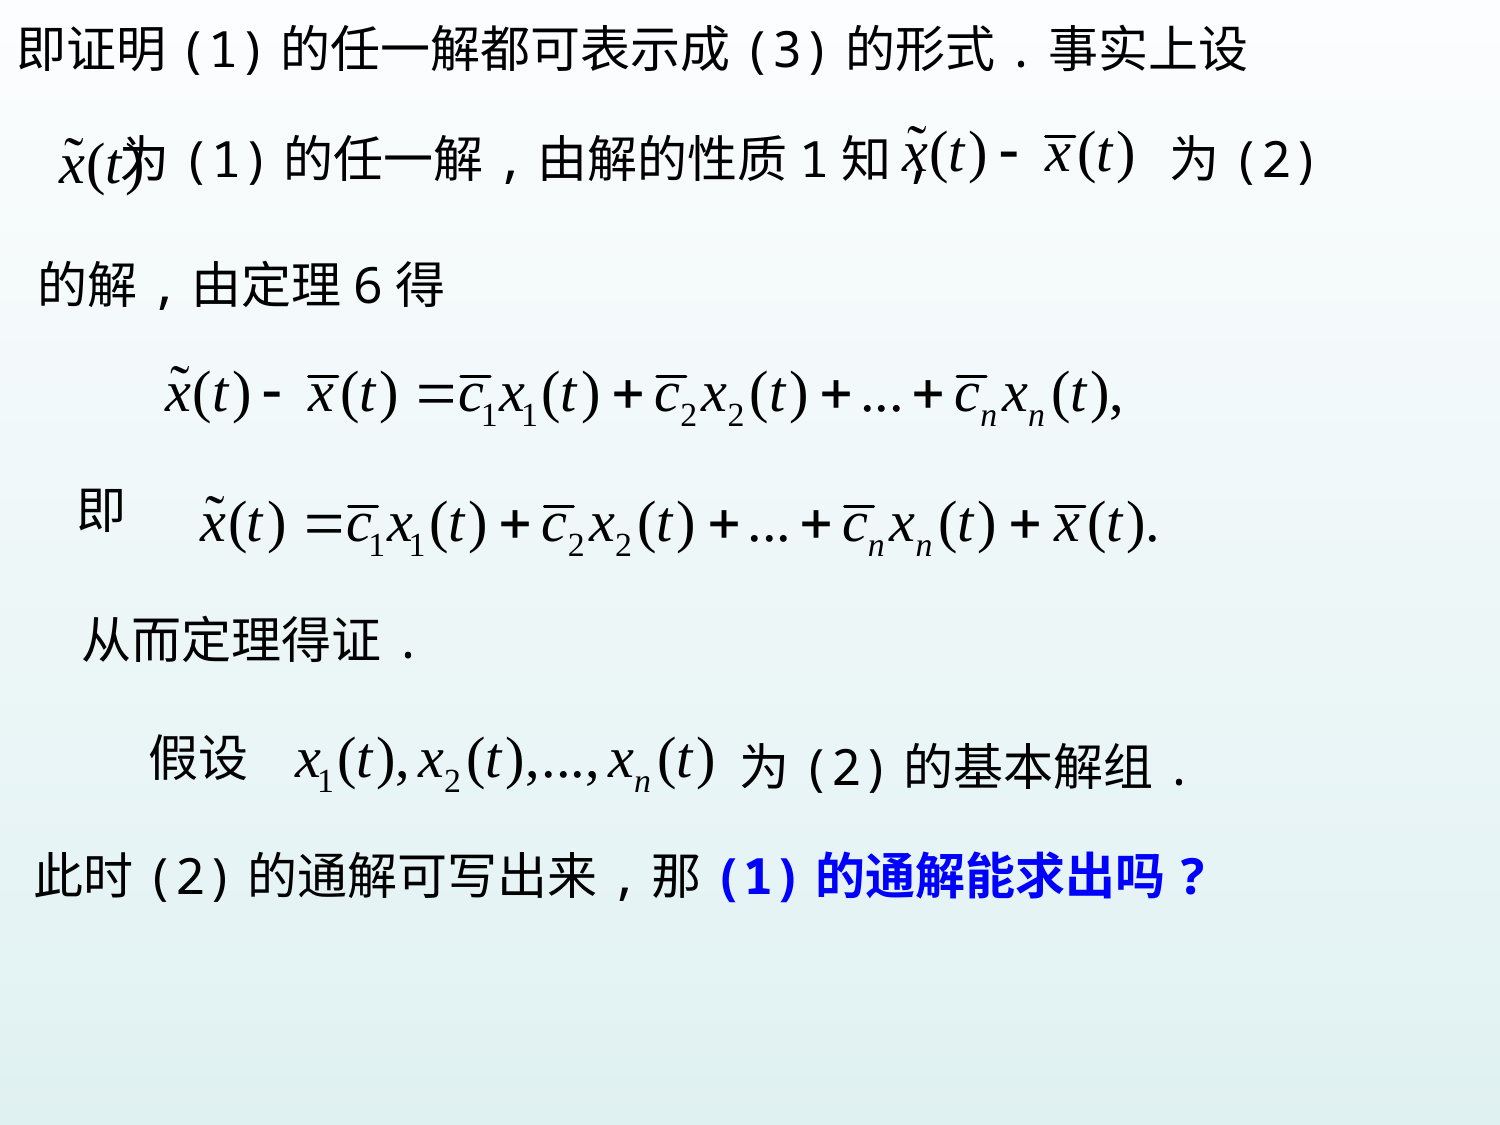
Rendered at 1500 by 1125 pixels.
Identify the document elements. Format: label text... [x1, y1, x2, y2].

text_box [896, 125, 1141, 191]
text_box 即证明(1)的任一解都可表示成(3)的形式.事实上设 [2, 10, 1264, 86]
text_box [289, 727, 719, 799]
text_box 此时(2)的通解可写出来,那(1)的通解能求出吗? [18, 837, 1222, 912]
text_box 为(2)的基本解组. [724, 727, 1210, 803]
text_box 为(1)的任一解,由解的性质1知, [105, 120, 949, 195]
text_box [194, 491, 1162, 563]
text_box 即 [62, 471, 142, 546]
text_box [159, 361, 1127, 433]
text_box 的解,由定理6得 [22, 246, 461, 322]
text_box 为(2) [1154, 120, 1336, 195]
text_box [53, 137, 149, 202]
text_box 从而定理得证. [67, 601, 439, 676]
text_box 假设 [133, 719, 264, 794]
